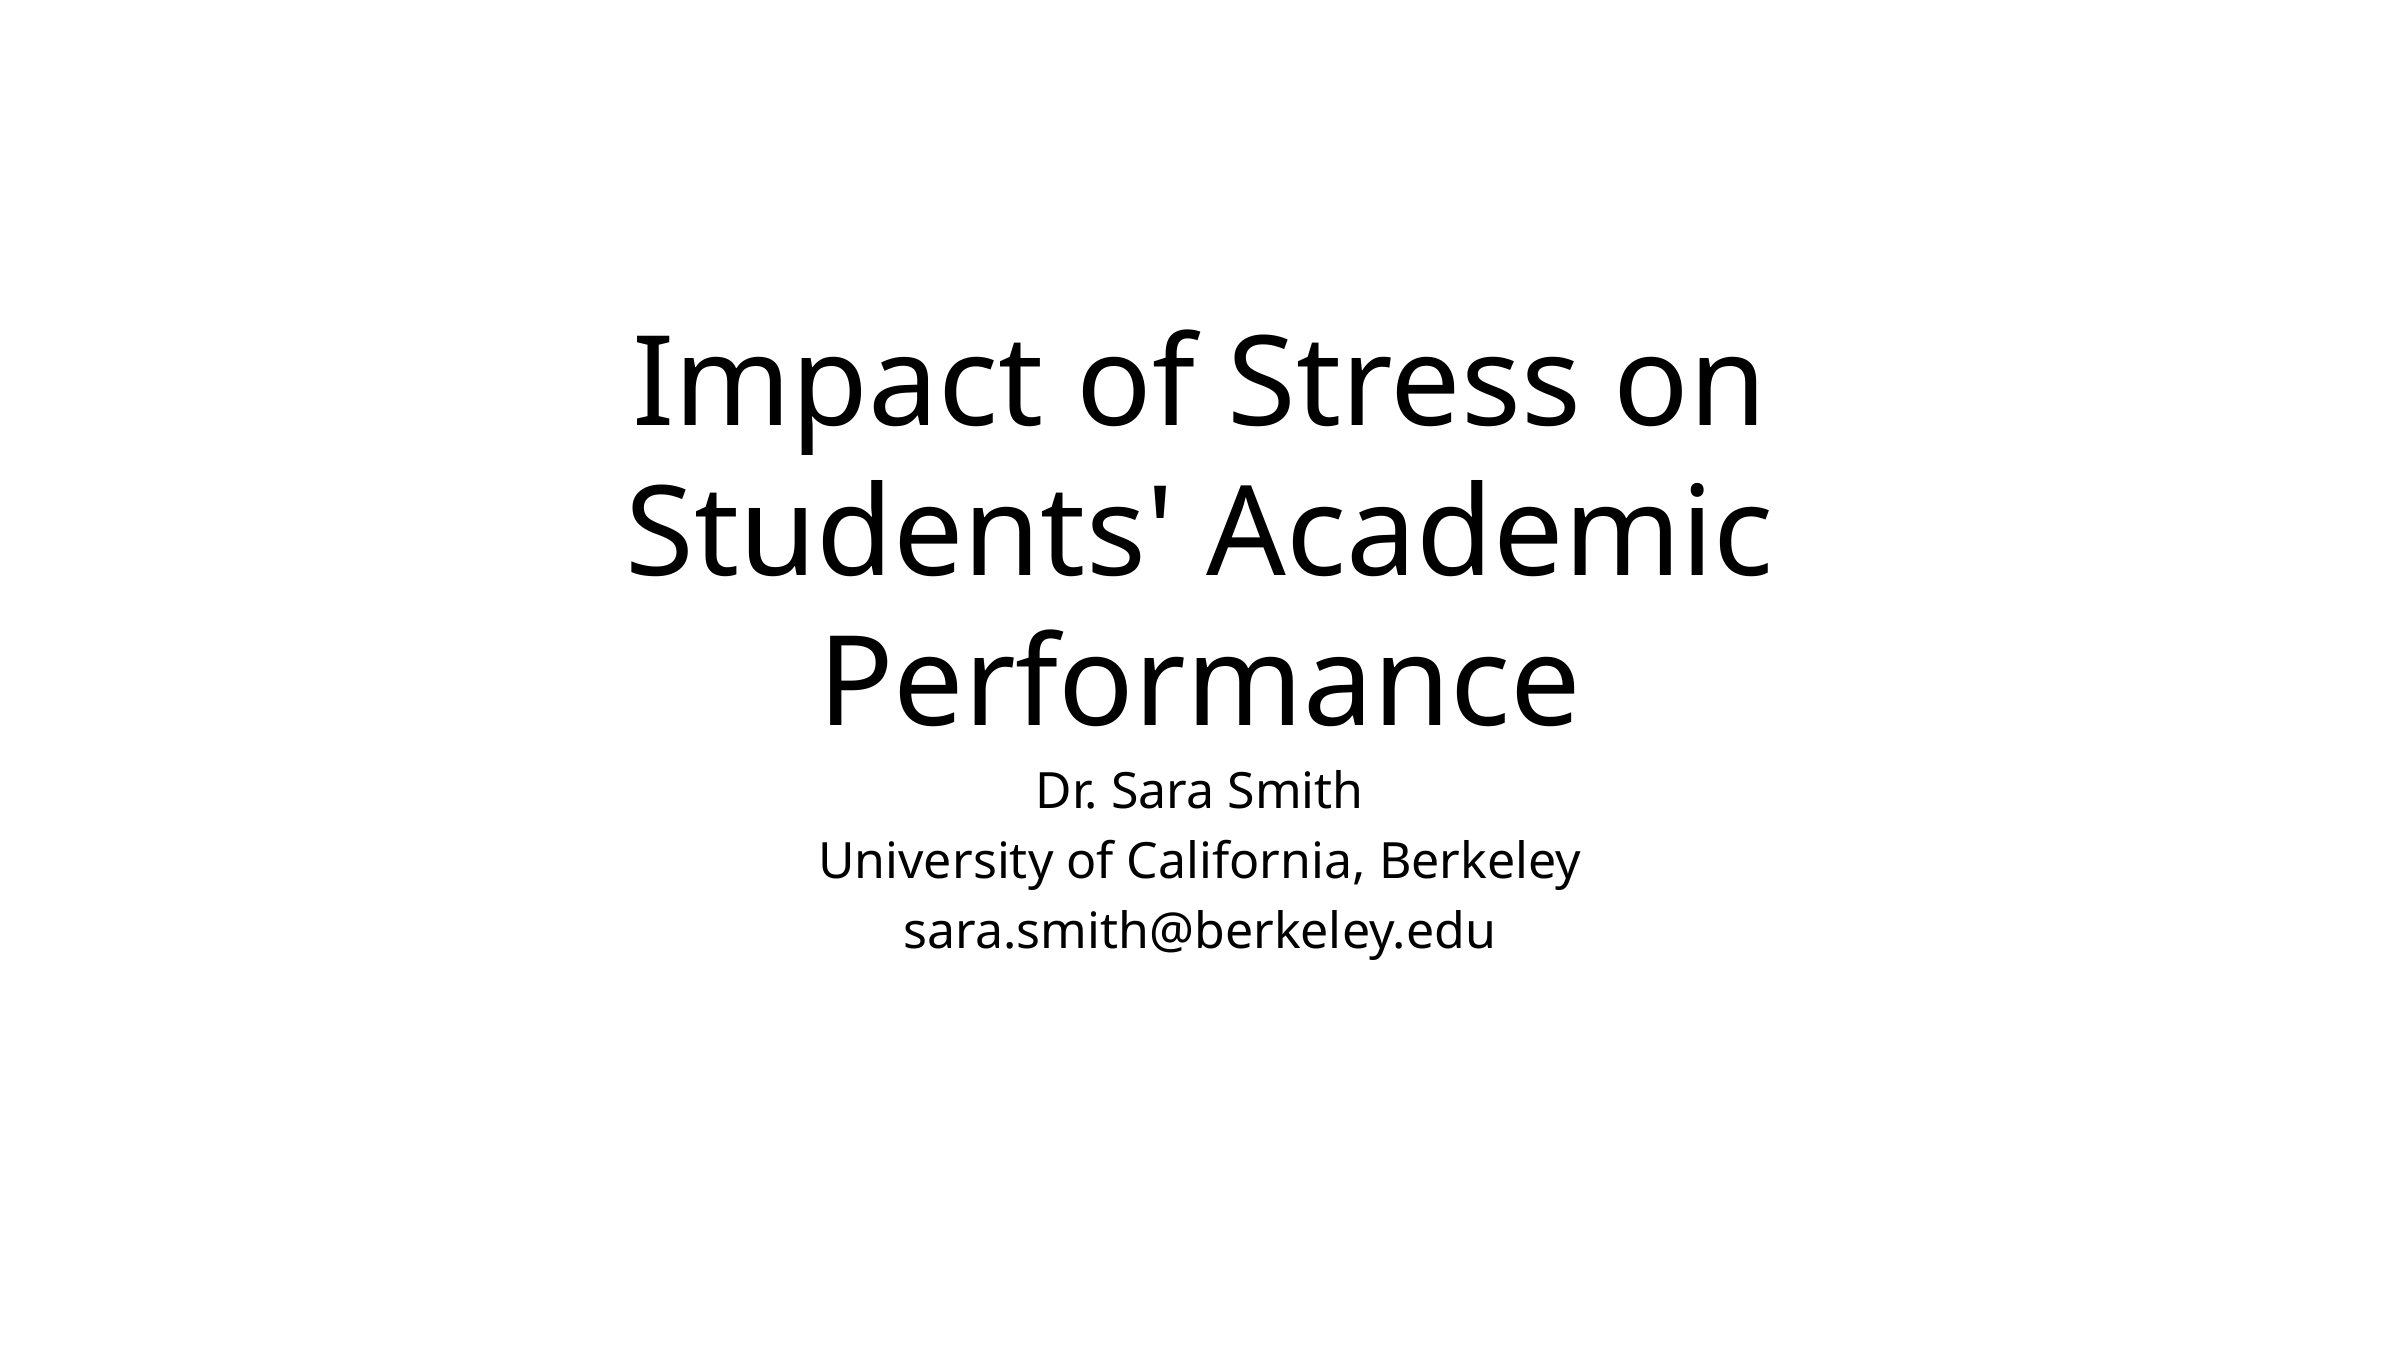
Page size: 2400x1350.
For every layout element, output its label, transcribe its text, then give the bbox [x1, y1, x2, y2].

title Impact of Stress on Students' Academic Performance [450, 329, 1950, 721]
subtitle Dr. Sara Smith University of California, Berkeley sara.smith@berkeley.edu [450, 750, 1950, 1023]
